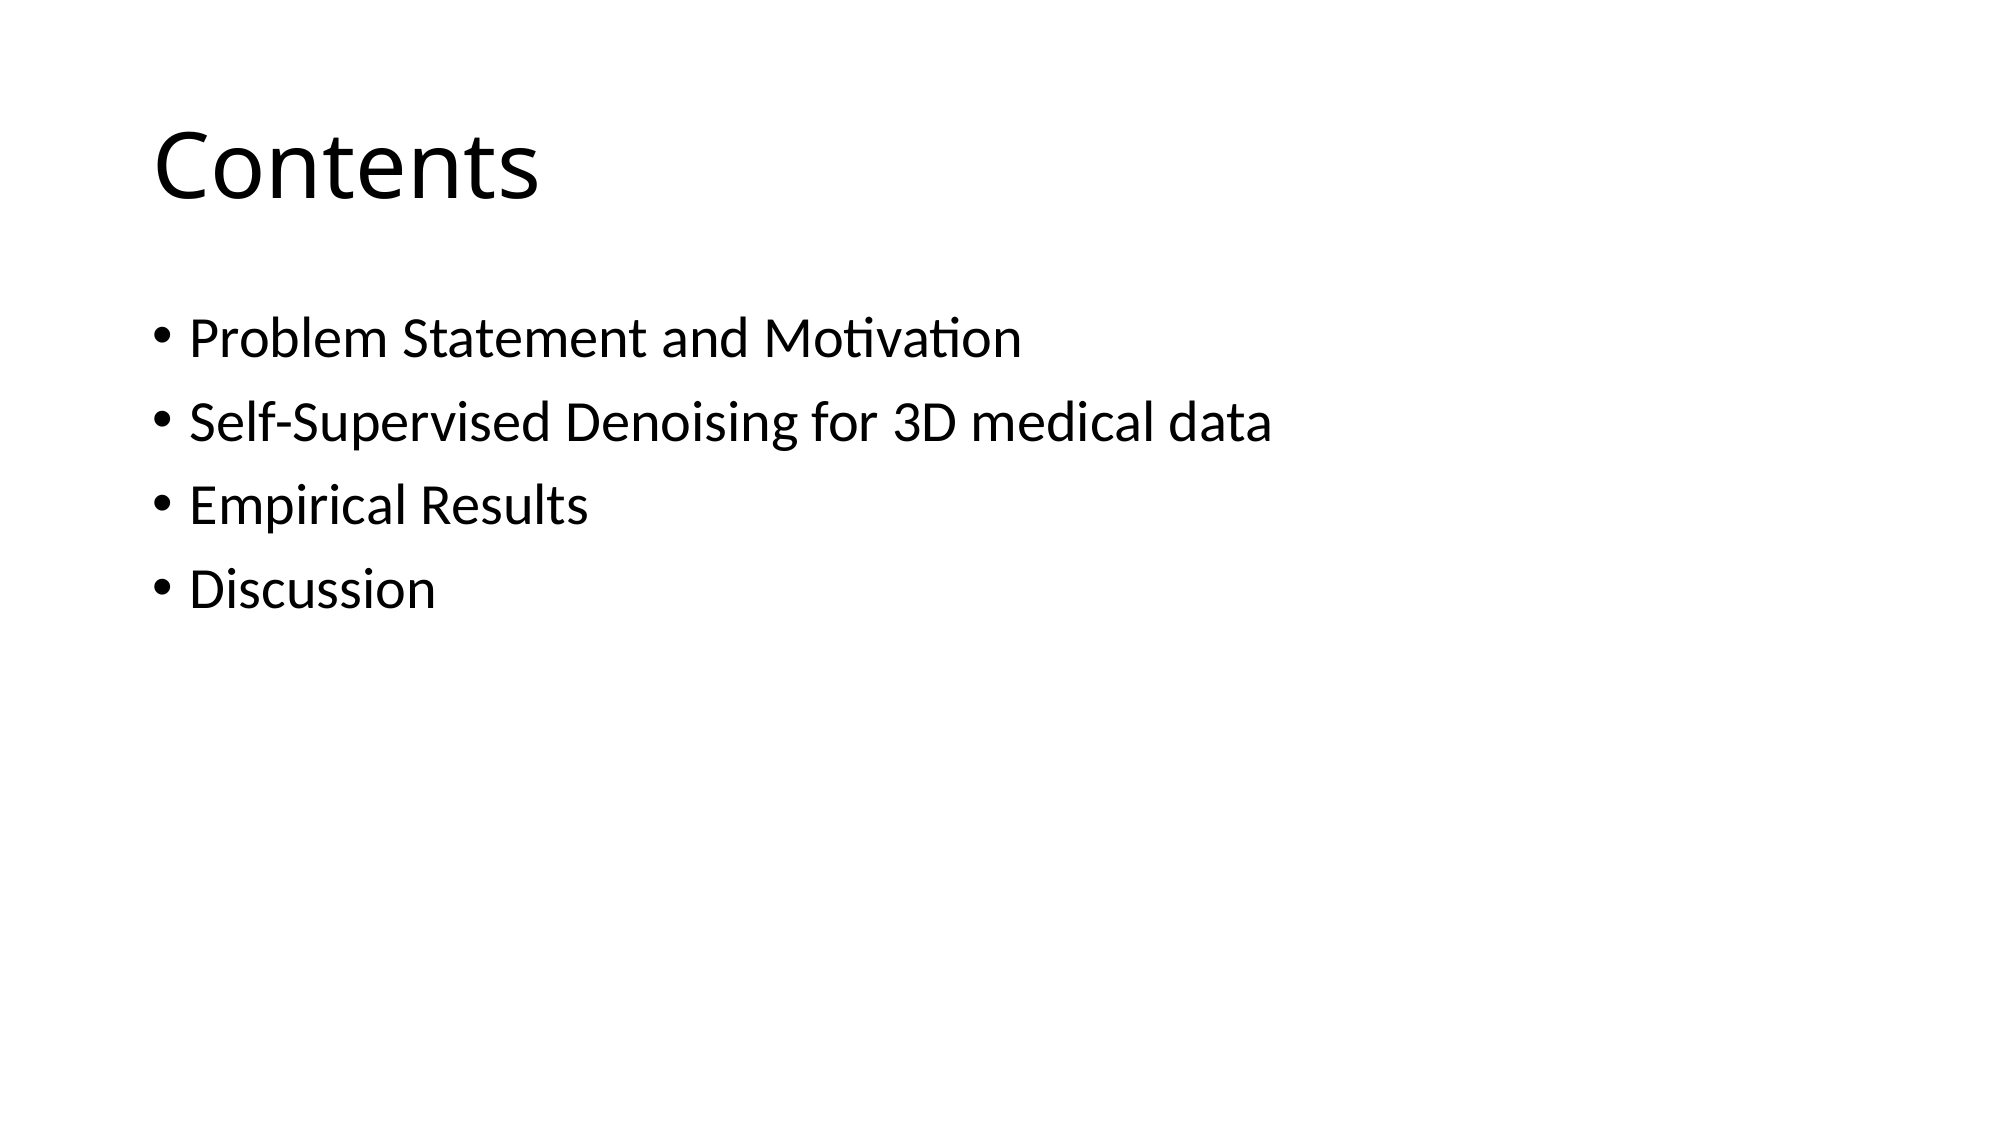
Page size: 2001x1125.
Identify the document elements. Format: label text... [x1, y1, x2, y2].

list Problem Statement and Motivation Self-Supervised Denoising for 3D medical data Empirical Results Discussion [137, 299, 1863, 1014]
title Contents [137, 59, 1863, 278]
